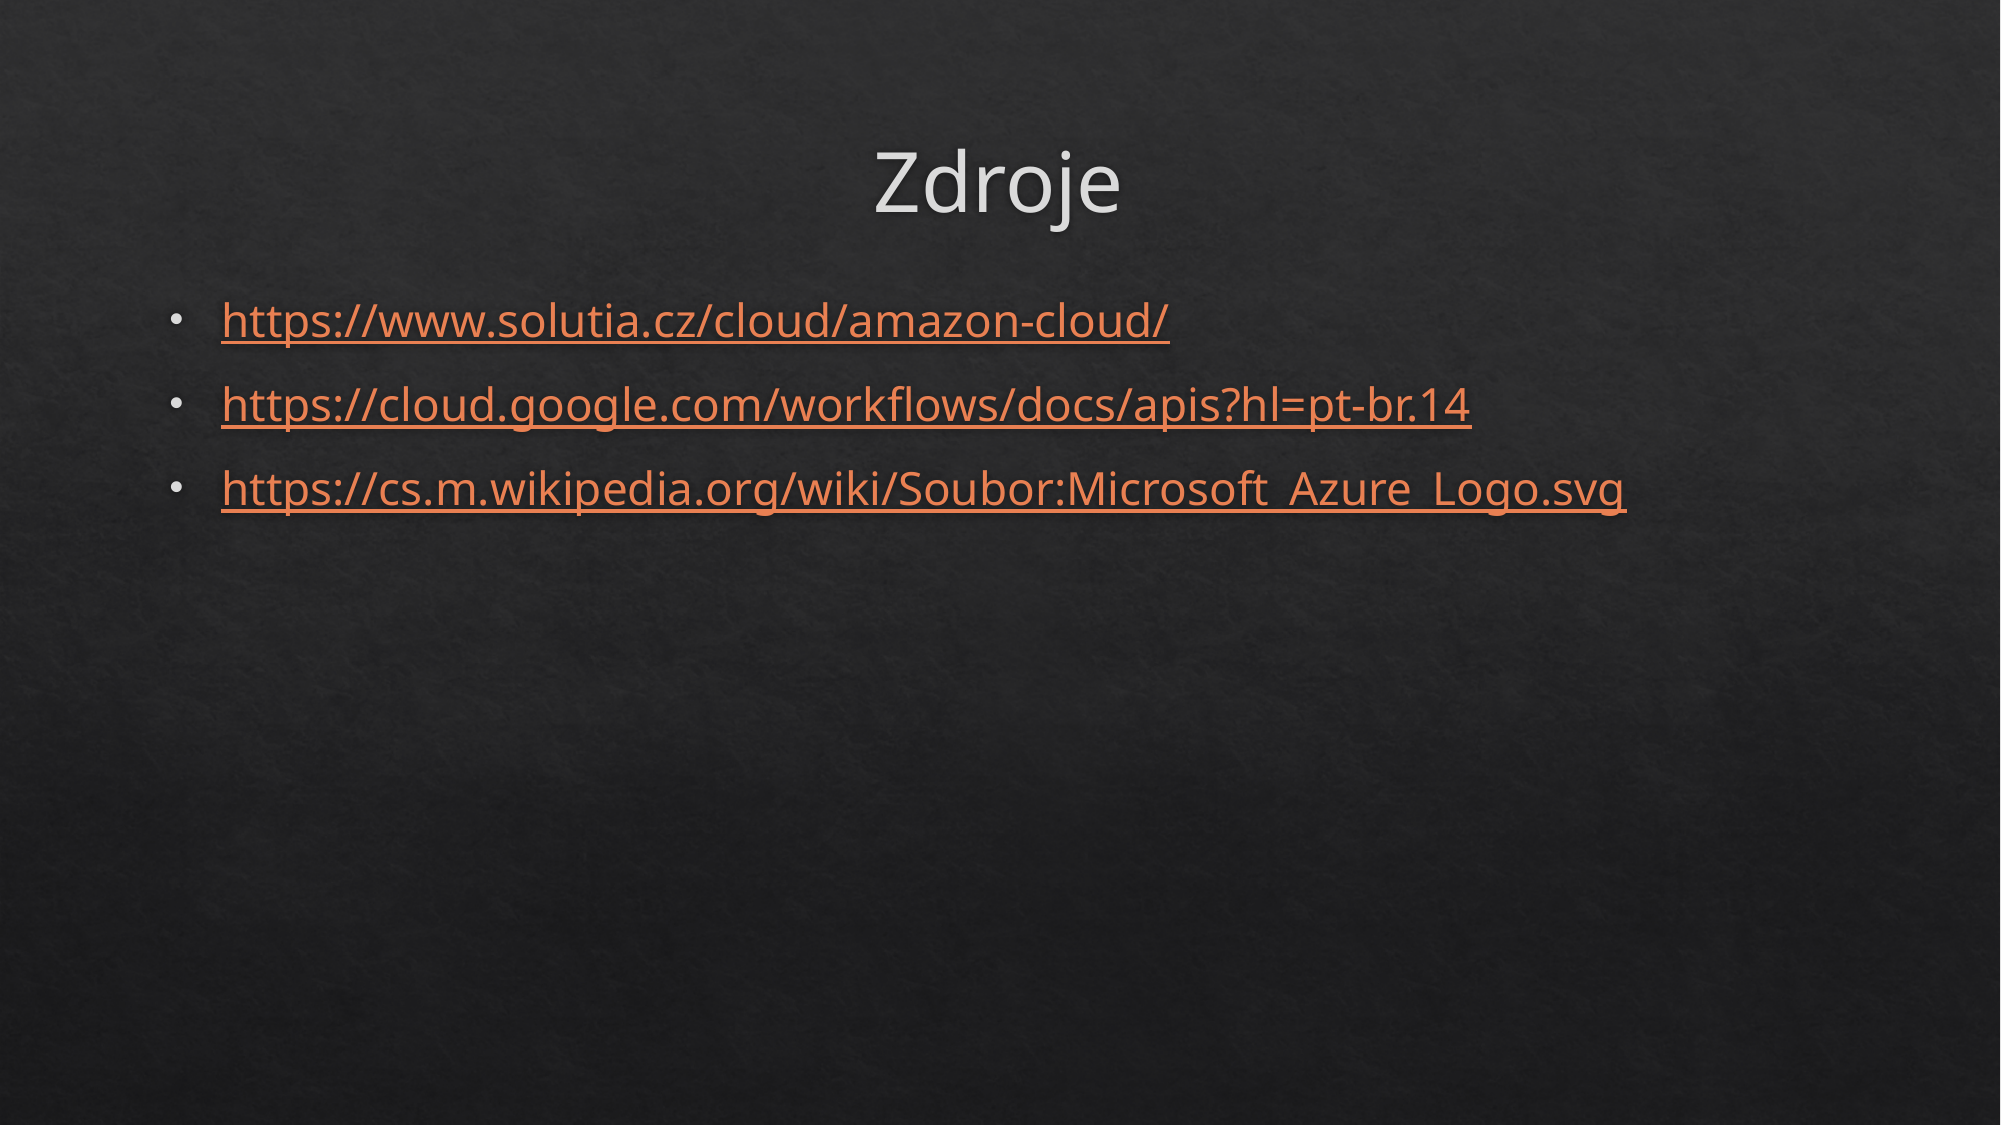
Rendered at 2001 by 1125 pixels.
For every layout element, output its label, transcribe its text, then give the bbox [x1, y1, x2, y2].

title Zdroje [149, 99, 1849, 260]
list https://www.solutia.cz/cloud/amazon-cloud/ https://cloud.google.com/workflows/docs/apis?hl=pt-br.14 https://cs.m.wikipedia.org/wiki/Soubor:Microsoft_Azure_Logo.svg [149, 284, 1849, 950]
